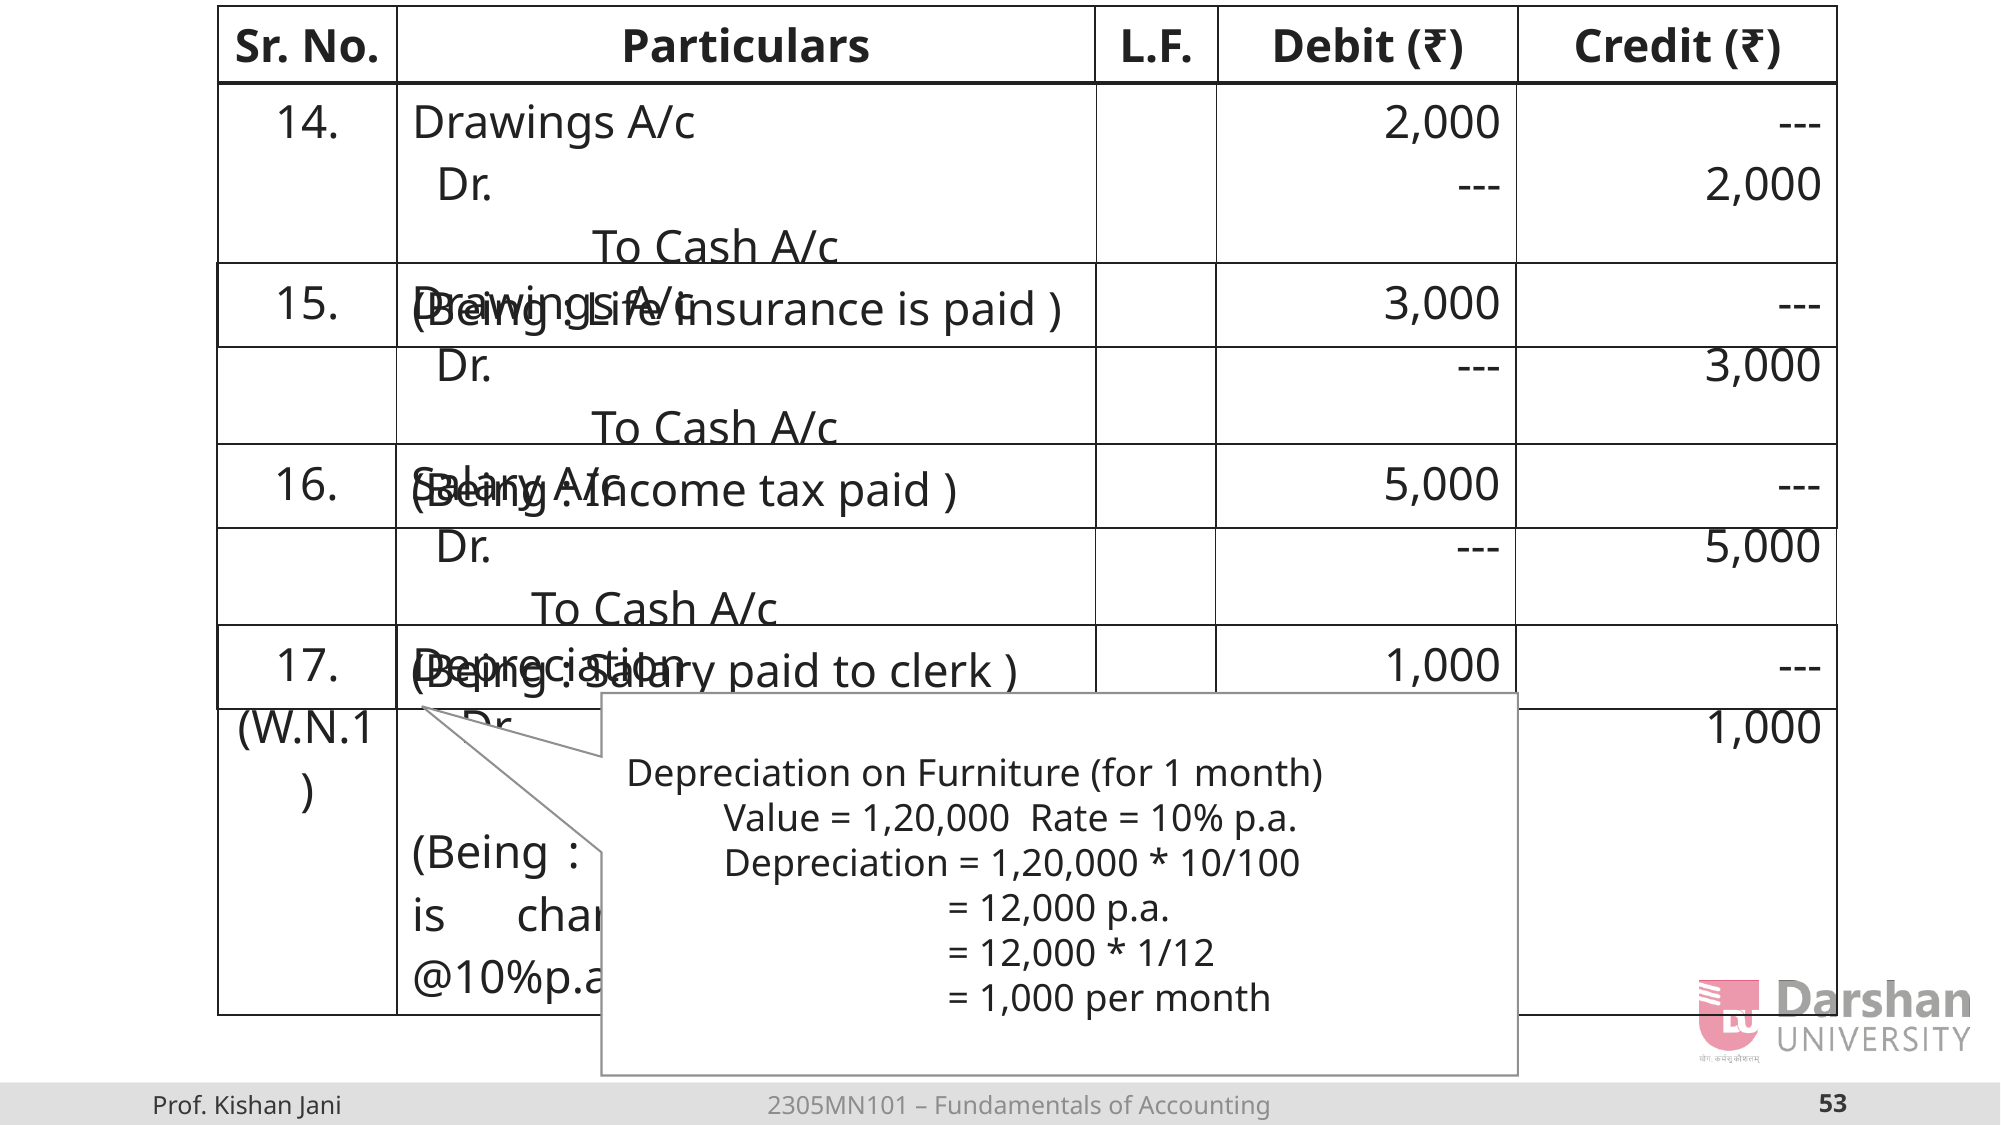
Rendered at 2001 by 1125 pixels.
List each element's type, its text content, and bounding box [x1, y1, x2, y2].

table_header 5,000 --- [1216, 445, 1515, 624]
table_header Drawings A/c Dr. To Cash A/c (Being : Life insurance is paid ) [398, 83, 1096, 262]
table_header 16. [218, 445, 395, 624]
text_box Depreciation on Furniture (for 1 month) Value = 1,20,000 Rate = 10% p.a. Depreciation = 1,20,000 * 10/100 = 12,000 p.a. = 12,000 * 1/12 = 1,000 per month [421, 691, 1519, 1077]
table_header Sr. No. [219, 7, 396, 81]
table_cell √√√√ √√√√ √√√√ [1699, 980, 1970, 1063]
table_header 1,000 --- [1217, 626, 1516, 691]
table_header Particulars [398, 7, 1094, 81]
table_header --- 5,000 [1516, 445, 1836, 624]
table_header 15. [218, 264, 396, 443]
table_header Depreciation Dr. To Furniture A/c (Being : Monthly depreciation is charged on furniture @10%p.a.) [398, 626, 1096, 1014]
table_header Salary A/c Dr. To Cash A/c (Being : Salary paid to clerk ) [397, 445, 1095, 624]
table_header [1096, 445, 1215, 624]
table_header 17. (W.N.1) [219, 626, 396, 1014]
table_header [1097, 264, 1215, 443]
table_header Credit (₹) [1519, 7, 1836, 81]
table_header 3,000 --- [1217, 264, 1515, 443]
table_header --- 2,000 [1517, 83, 1836, 262]
table_header 2,000 --- [1217, 83, 1516, 262]
table_header --- 1,000 [1517, 626, 1836, 1014]
table_header [1097, 83, 1216, 262]
table_header L.F. [1096, 7, 1217, 81]
table_header Drawings A/c Dr. To Cash A/c (Being : Income tax paid ) [397, 264, 1095, 443]
table_header --- 3,000 [1517, 264, 1836, 443]
table_header Debit (₹) [1219, 7, 1517, 81]
table_header [1097, 626, 1216, 691]
table_header 14. [219, 83, 396, 262]
